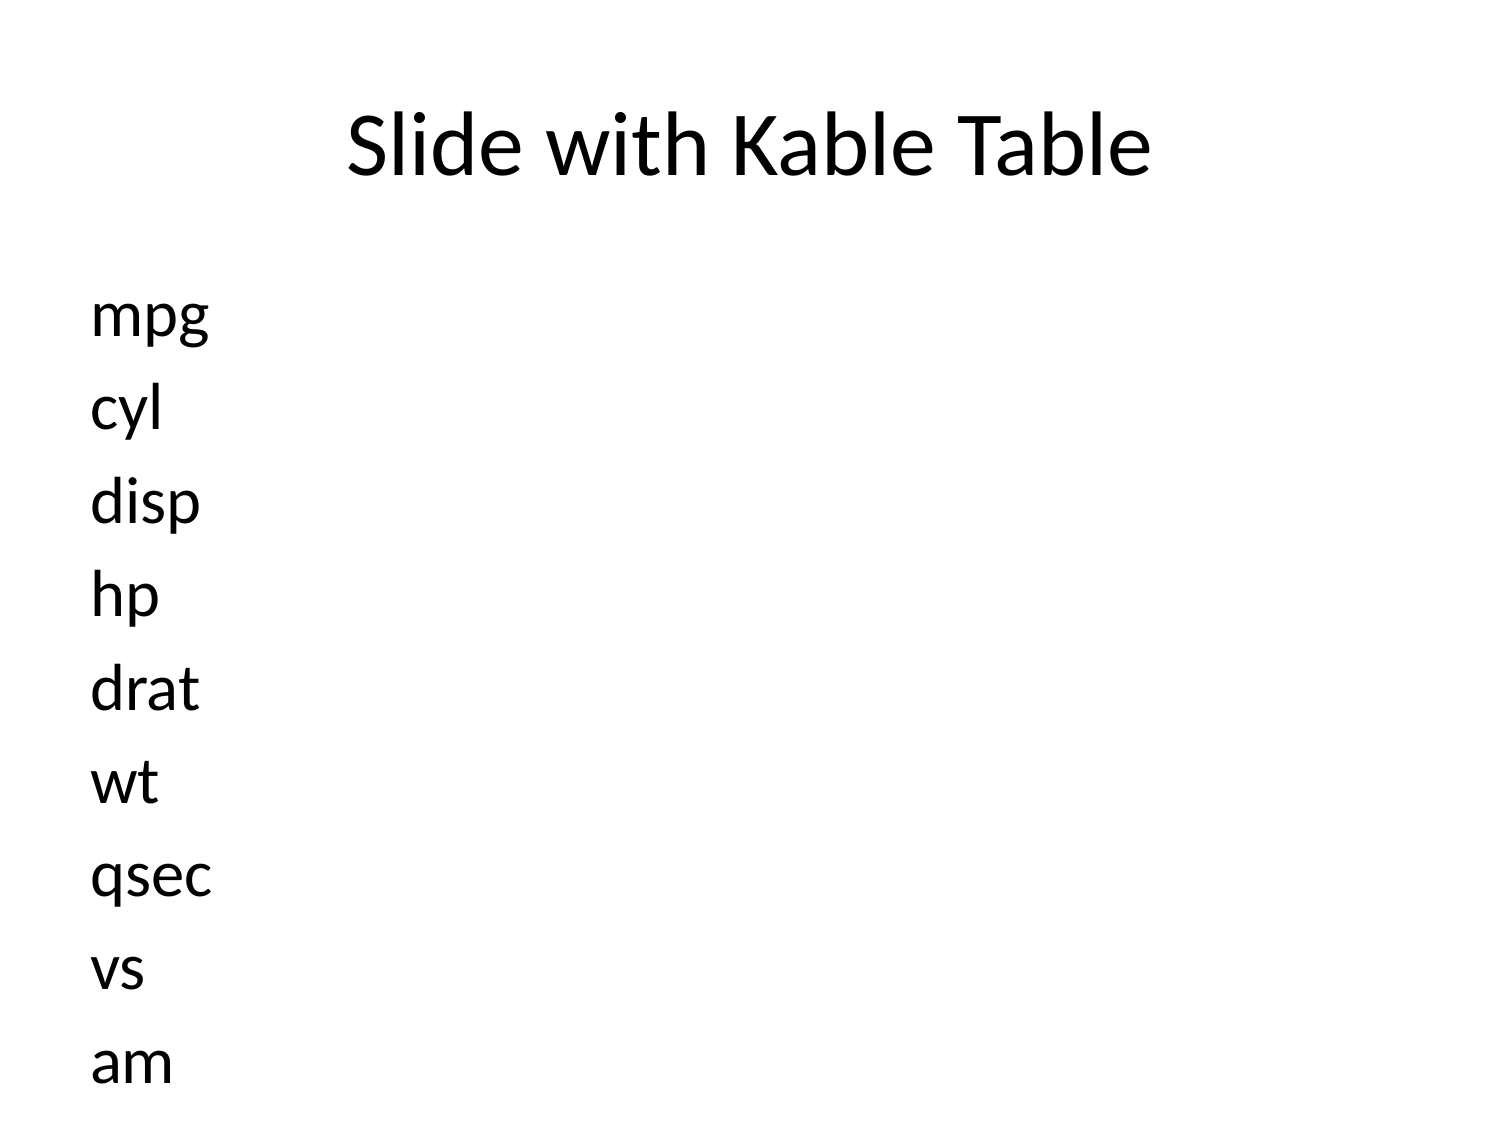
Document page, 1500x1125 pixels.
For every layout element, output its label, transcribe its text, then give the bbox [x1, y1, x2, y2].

title Slide with Kable Table [75, 45, 1425, 233]
list mpg cyl disp hp drat wt qsec vs am gear carb Mazda RX4 21.0 6 160 110 3.9 2.6 16.5 0 1 4 4 Mazda RX4 Wag 21.0 6 160 110 3.9 2.9 17.0 0 1 4 4 Datsun 710 22.8 4 108 93 3.8 2.3 18.6 1 1 4 1 Hornet 4 Drive 21.4 6 258 110 3.1 3.2 19.4 1 0 3 1 Hornet Sportabout 18.7 8 360 175 3.1 3.4 17.0 0 0 3 2 Valiant 18.1 6 225 105 2.8 3.5 20.2 1 0 3 1 [75, 262, 1425, 1005]
